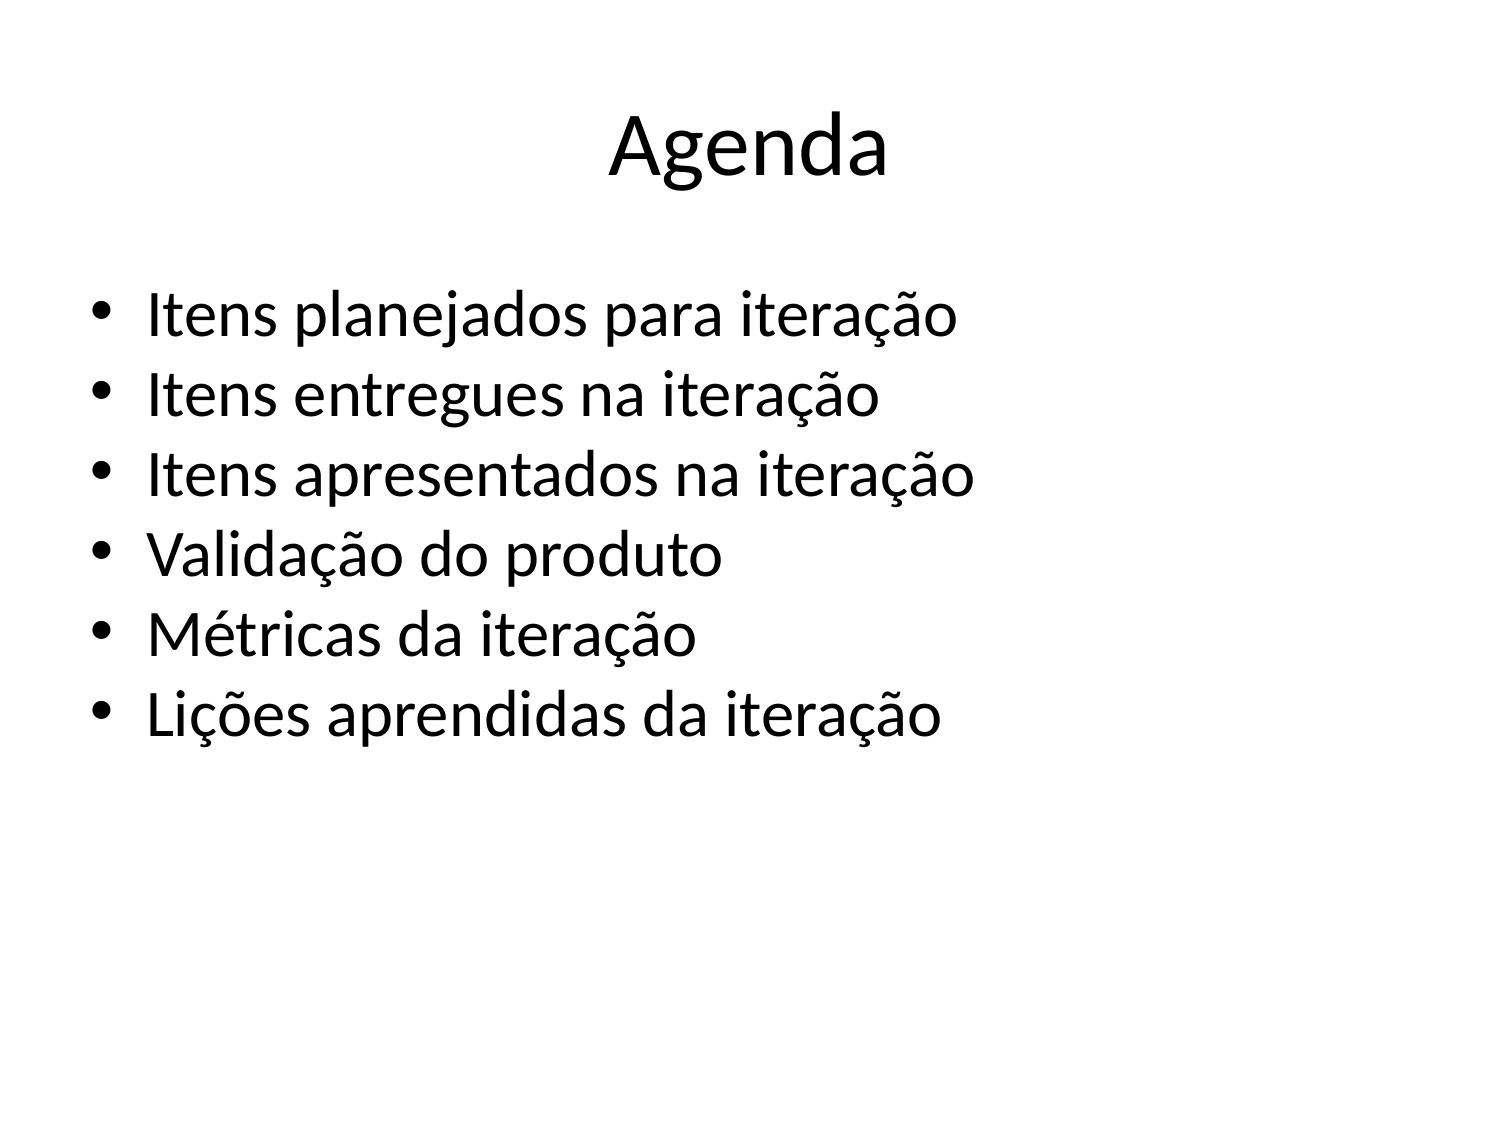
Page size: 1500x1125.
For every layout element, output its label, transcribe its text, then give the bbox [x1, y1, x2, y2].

text_box Agenda [74, 45, 1425, 233]
text_box Itens planejados para iteração Itens entregues na iteração Itens apresentados na iteração Validação do produto Métricas da iteração Lições aprendidas da iteração [74, 262, 1425, 1005]
